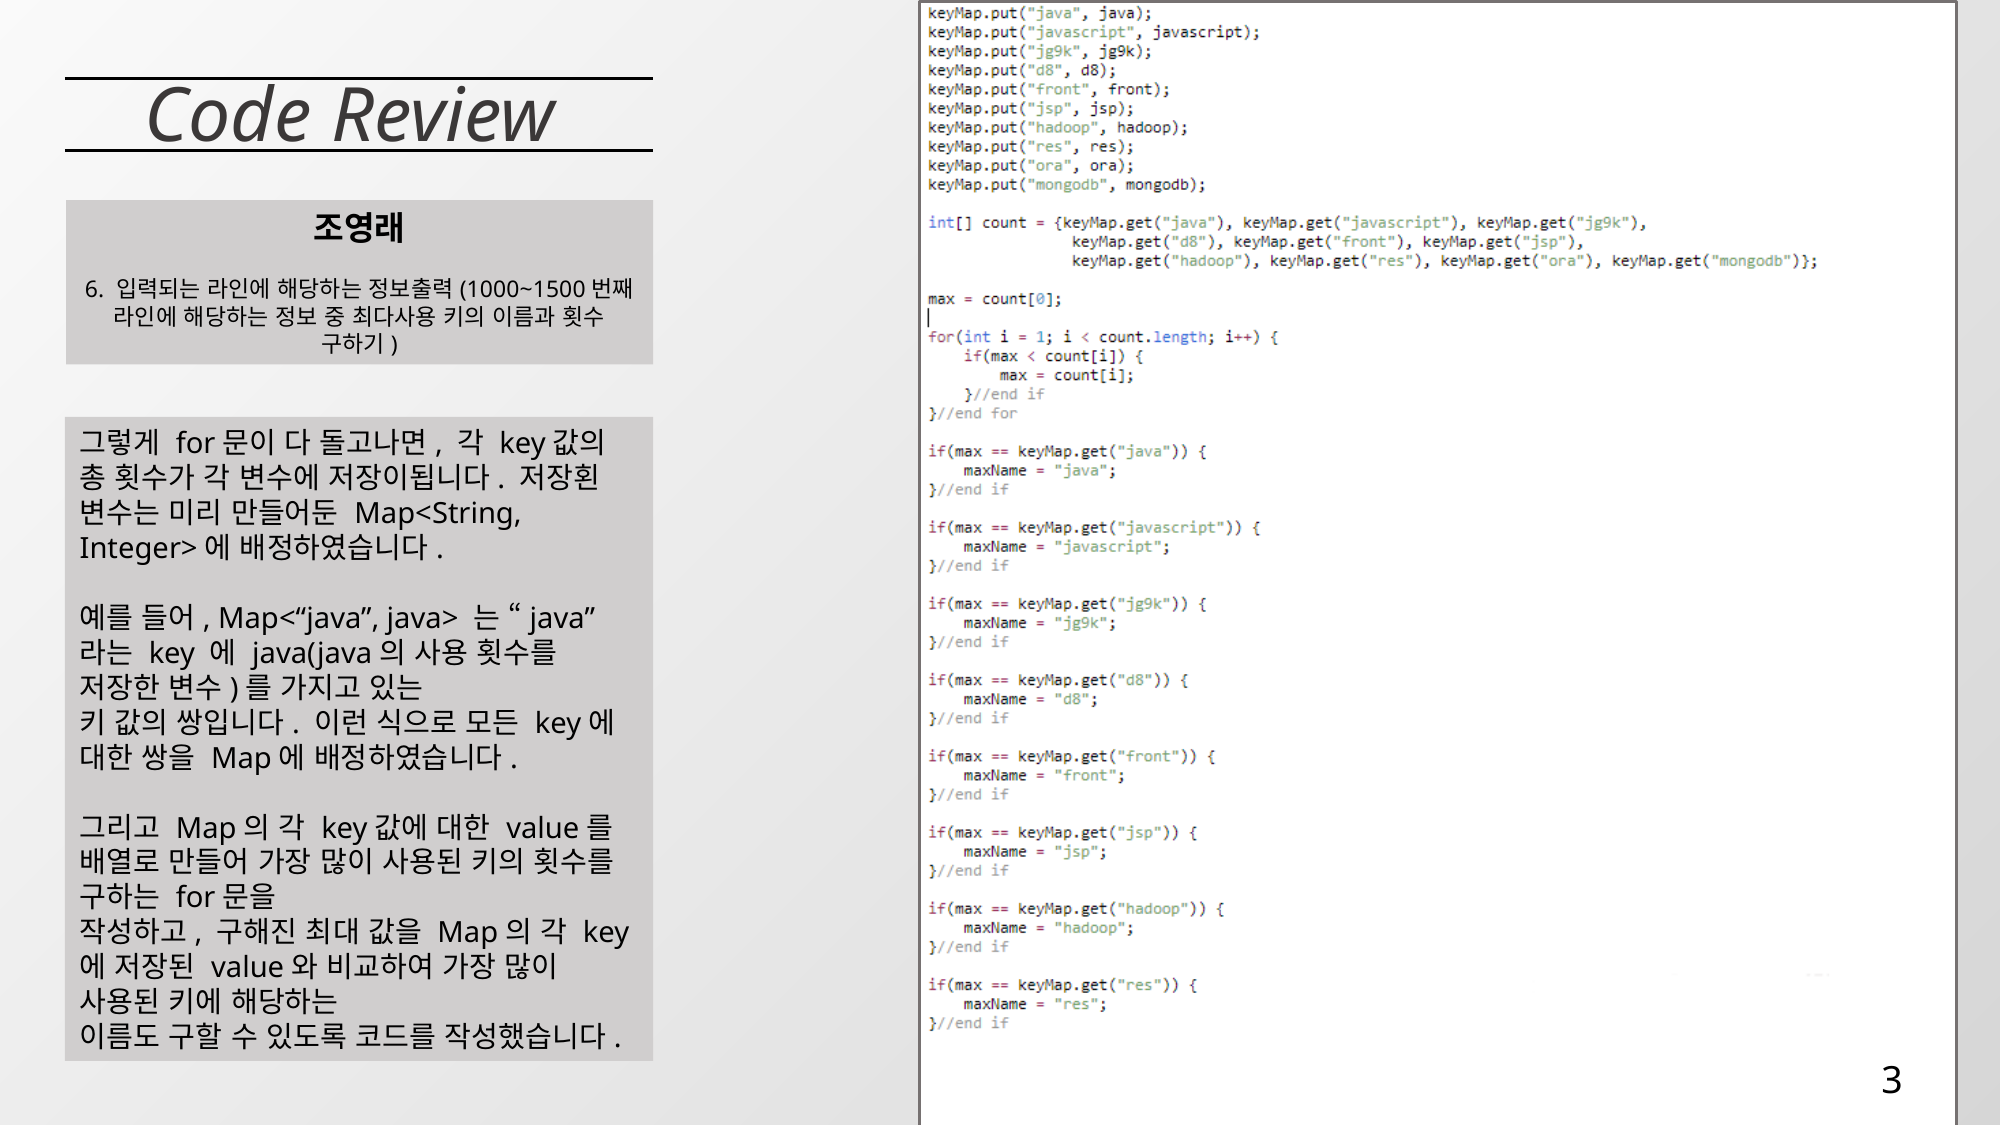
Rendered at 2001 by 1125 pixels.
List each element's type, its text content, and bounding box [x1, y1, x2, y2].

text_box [921, 2, 1964, 1125]
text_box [64, 59, 654, 166]
text_box 그렇게 for문이 다 돌고나면, 각 key값의 총 횟수가 각 변수에 저장이됩니다. 저장횐 변수는 미리 만들어둔 Map<String, Integer>에 배정하였습니다. 예를 들어, Map<“java”, java> 는 “java”라는 key 에 java(java의 사용 횟수를 저장한 변수)를 가지고 있는 키 값의 쌍입니다. 이런 식으로 모든 key에 대한 쌍을 Map에 배정하였습니다. 그리고 Map의 각 key값에 대한 value를 배열로 만들어 가장 많이 사용된 키의 횟수를 구하는 for문을 작성하고, 구해진 최대 값을 Map의 각 key에 저장된 value와 비교하여 가장 많이 사용된 키에 해당하는 이름도 구할 수 있도록 코드를 작성했습니다. [64, 416, 654, 1061]
text_box 조영래 6. 입력되는 라인에 해당하는 정보출력(1000~1500번째 라인에 해당하는 정보 중 최다사용 키의 이름과 횟수 구하기) [66, 200, 654, 365]
